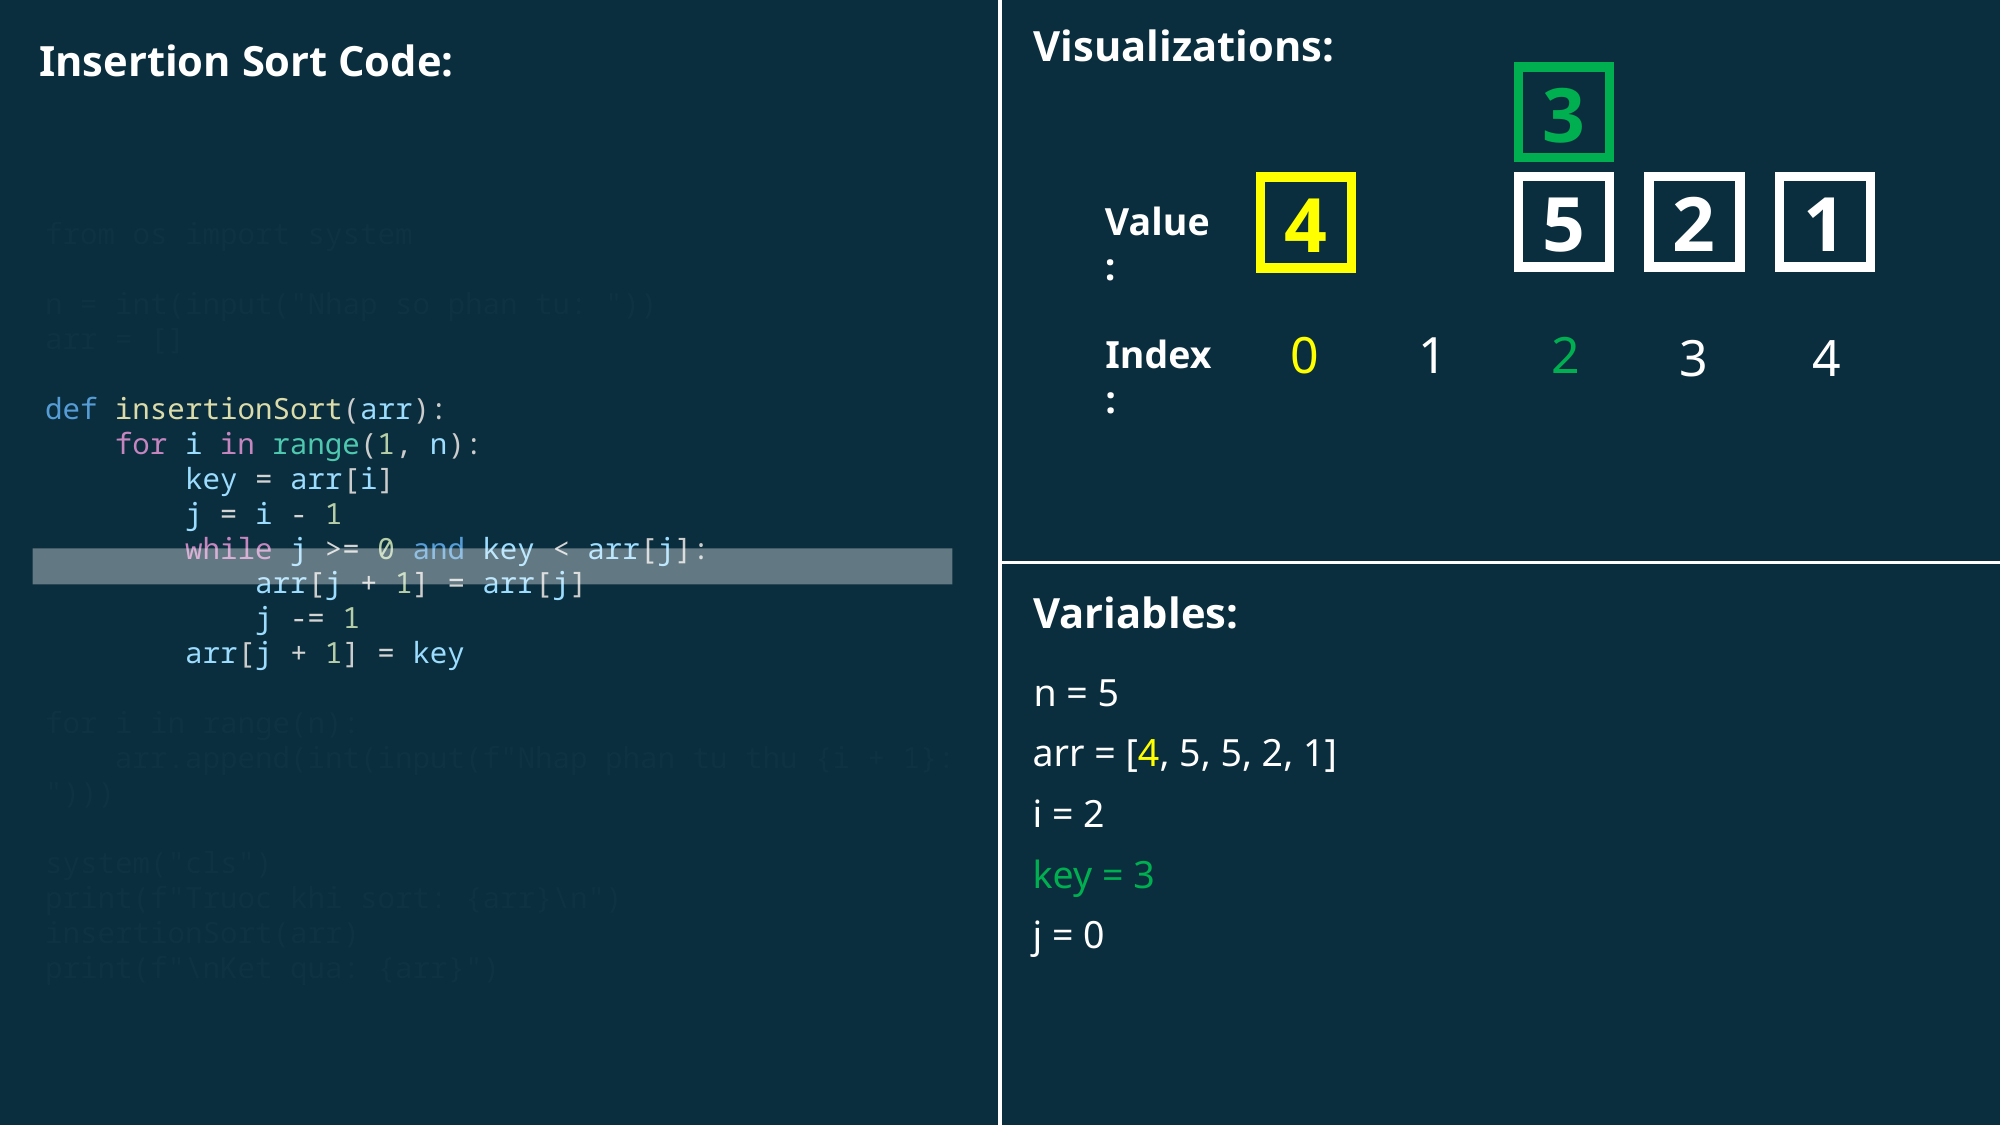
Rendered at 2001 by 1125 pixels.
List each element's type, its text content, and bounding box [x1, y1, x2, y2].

text_box Value: [1090, 190, 1235, 296]
text_box n = 5 [1018, 661, 1371, 721]
text_box Visualizations: [1018, 11, 1500, 77]
text_box 4 [1259, 175, 1353, 269]
text_box 1 [1778, 175, 1872, 269]
text_box arr = [4, 5, 5, 2, 1] [1017, 721, 1370, 782]
text_box key = 3 [1017, 843, 1370, 904]
text_box from os import system n = int(input("Nhap so phan tu: ")) arr = [] def insertionSort(arr): for i in range(1, n): key = arr[i] j = i - 1 while j >= 0 and key < arr[j]: arr[j + 1] = arr[j] j -= 1 arr[j + 1] = key for i in range(n): arr.append(int(input(f"Nhap phan tu thu {i + 1}: "))) system("cls") print(f"Truoc khi sort: {arr}\n") insertionSort(arr) print(f"\nKet qua: {arr}") [0, 0, 998, 1125]
text_box 1 [1403, 316, 1464, 391]
text_box 0 [1275, 316, 1336, 391]
text_box j = 0 [1017, 904, 1370, 964]
text_box 4 [1797, 318, 1858, 394]
text_box Index: [1090, 323, 1235, 429]
text_box 3 [1517, 65, 1611, 159]
text_box Variables: [1018, 579, 1500, 644]
text_box Insertion Sort Code: [24, 27, 699, 92]
text_box 2 [1536, 316, 1597, 391]
text_box 5 [1517, 175, 1611, 269]
text_box i = 2 [1017, 782, 1370, 843]
text_box 2 [1647, 175, 1741, 269]
text_box 3 [1664, 318, 1725, 394]
text_box [31, 547, 954, 586]
